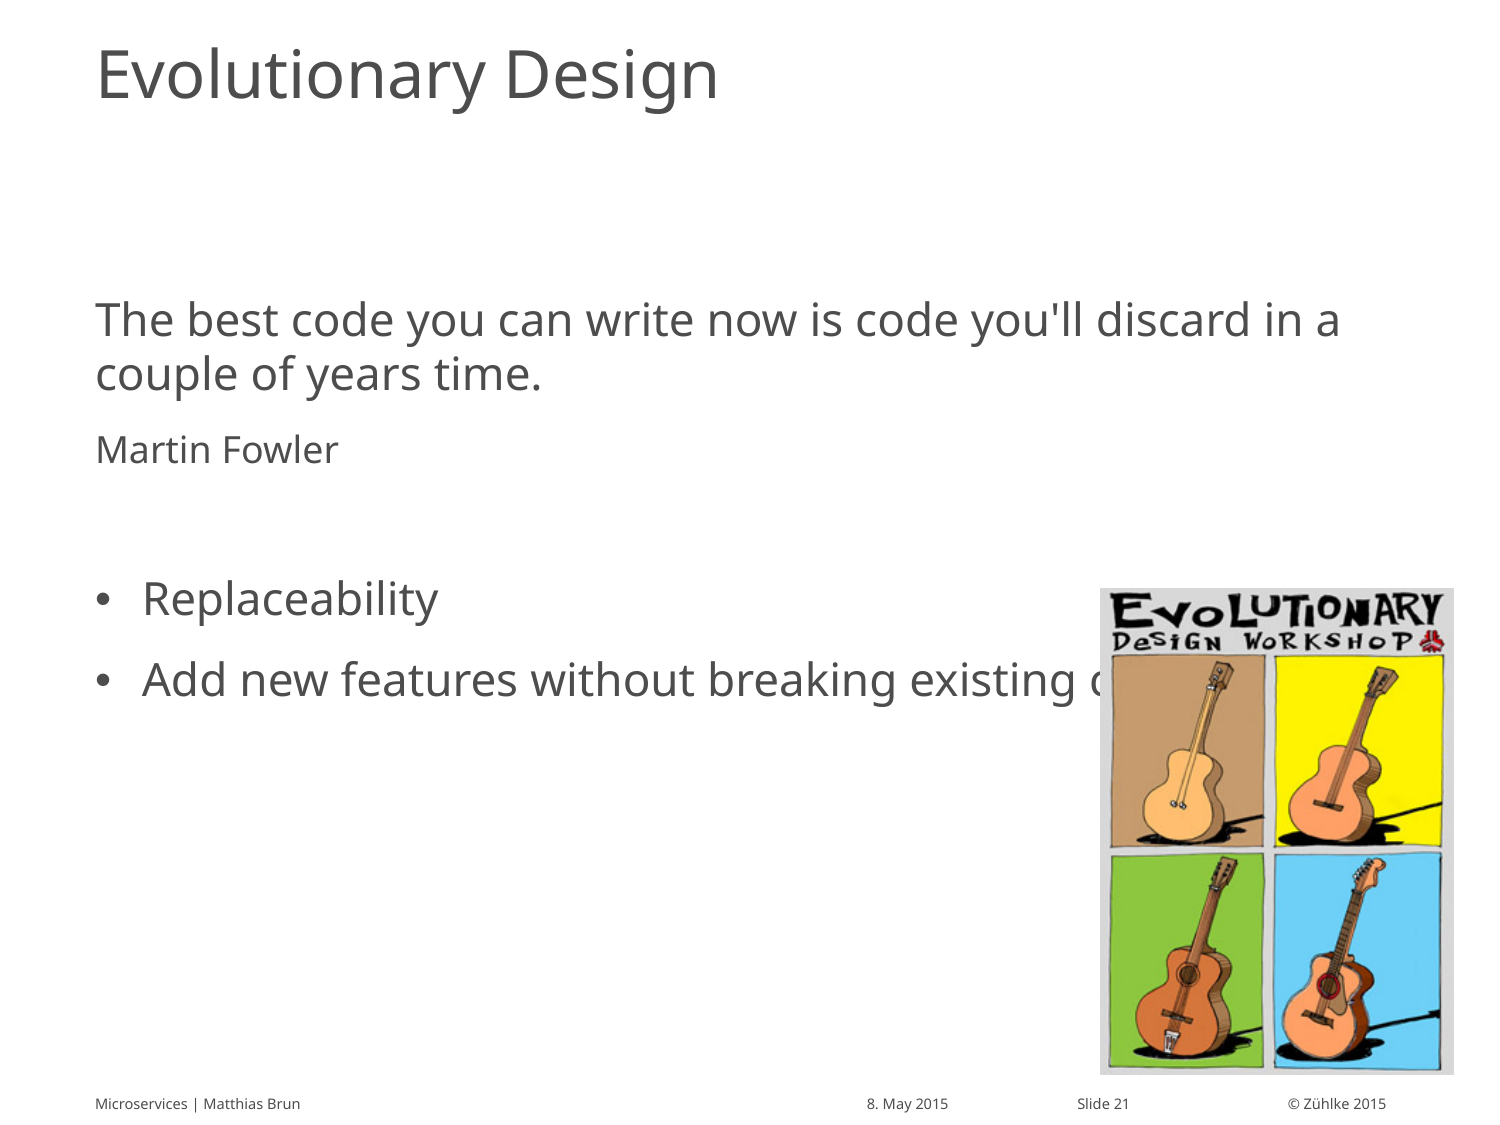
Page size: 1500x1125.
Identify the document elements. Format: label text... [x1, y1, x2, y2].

footer Microservices | Matthias Brun [95, 1094, 844, 1113]
slide_number Slide 21 [1077, 1094, 1265, 1113]
picture [1100, 588, 1454, 1075]
title Evolutionary Design [95, 36, 1475, 154]
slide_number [866, 1094, 1054, 1113]
list The best code you can write now is code you'll discard in a couple of years time. Martin Fowler Replaceability Add new features without breaking existing code [95, 293, 1475, 1078]
